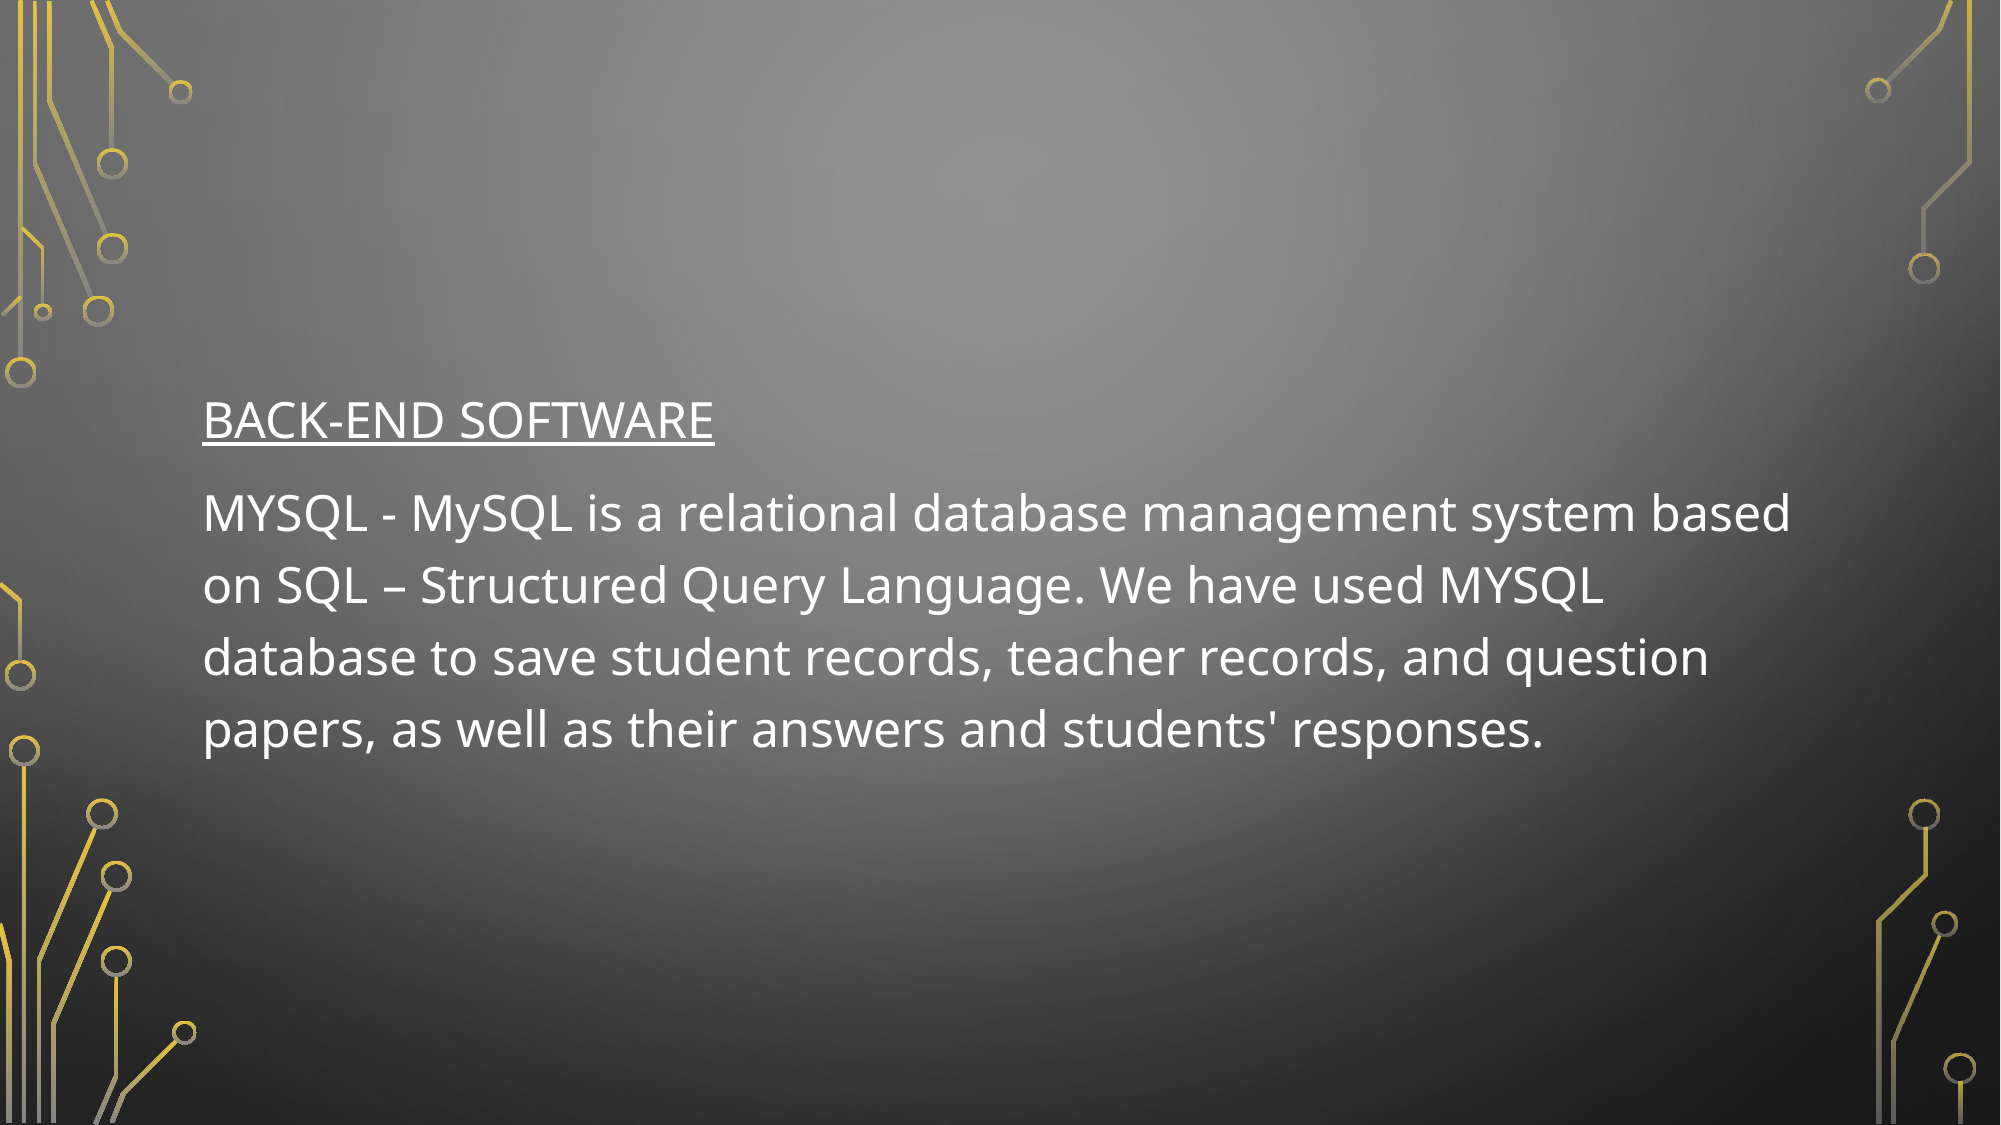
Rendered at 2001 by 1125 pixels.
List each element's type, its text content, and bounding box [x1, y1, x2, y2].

list BACK-END SOFTWARE MYSQL - MySQL is a relational database management system based on SQL – Structured Query Language. We have used MYSQL database to save student records, teacher records, and question papers, as well as their answers and students' responses. [187, 369, 1813, 950]
